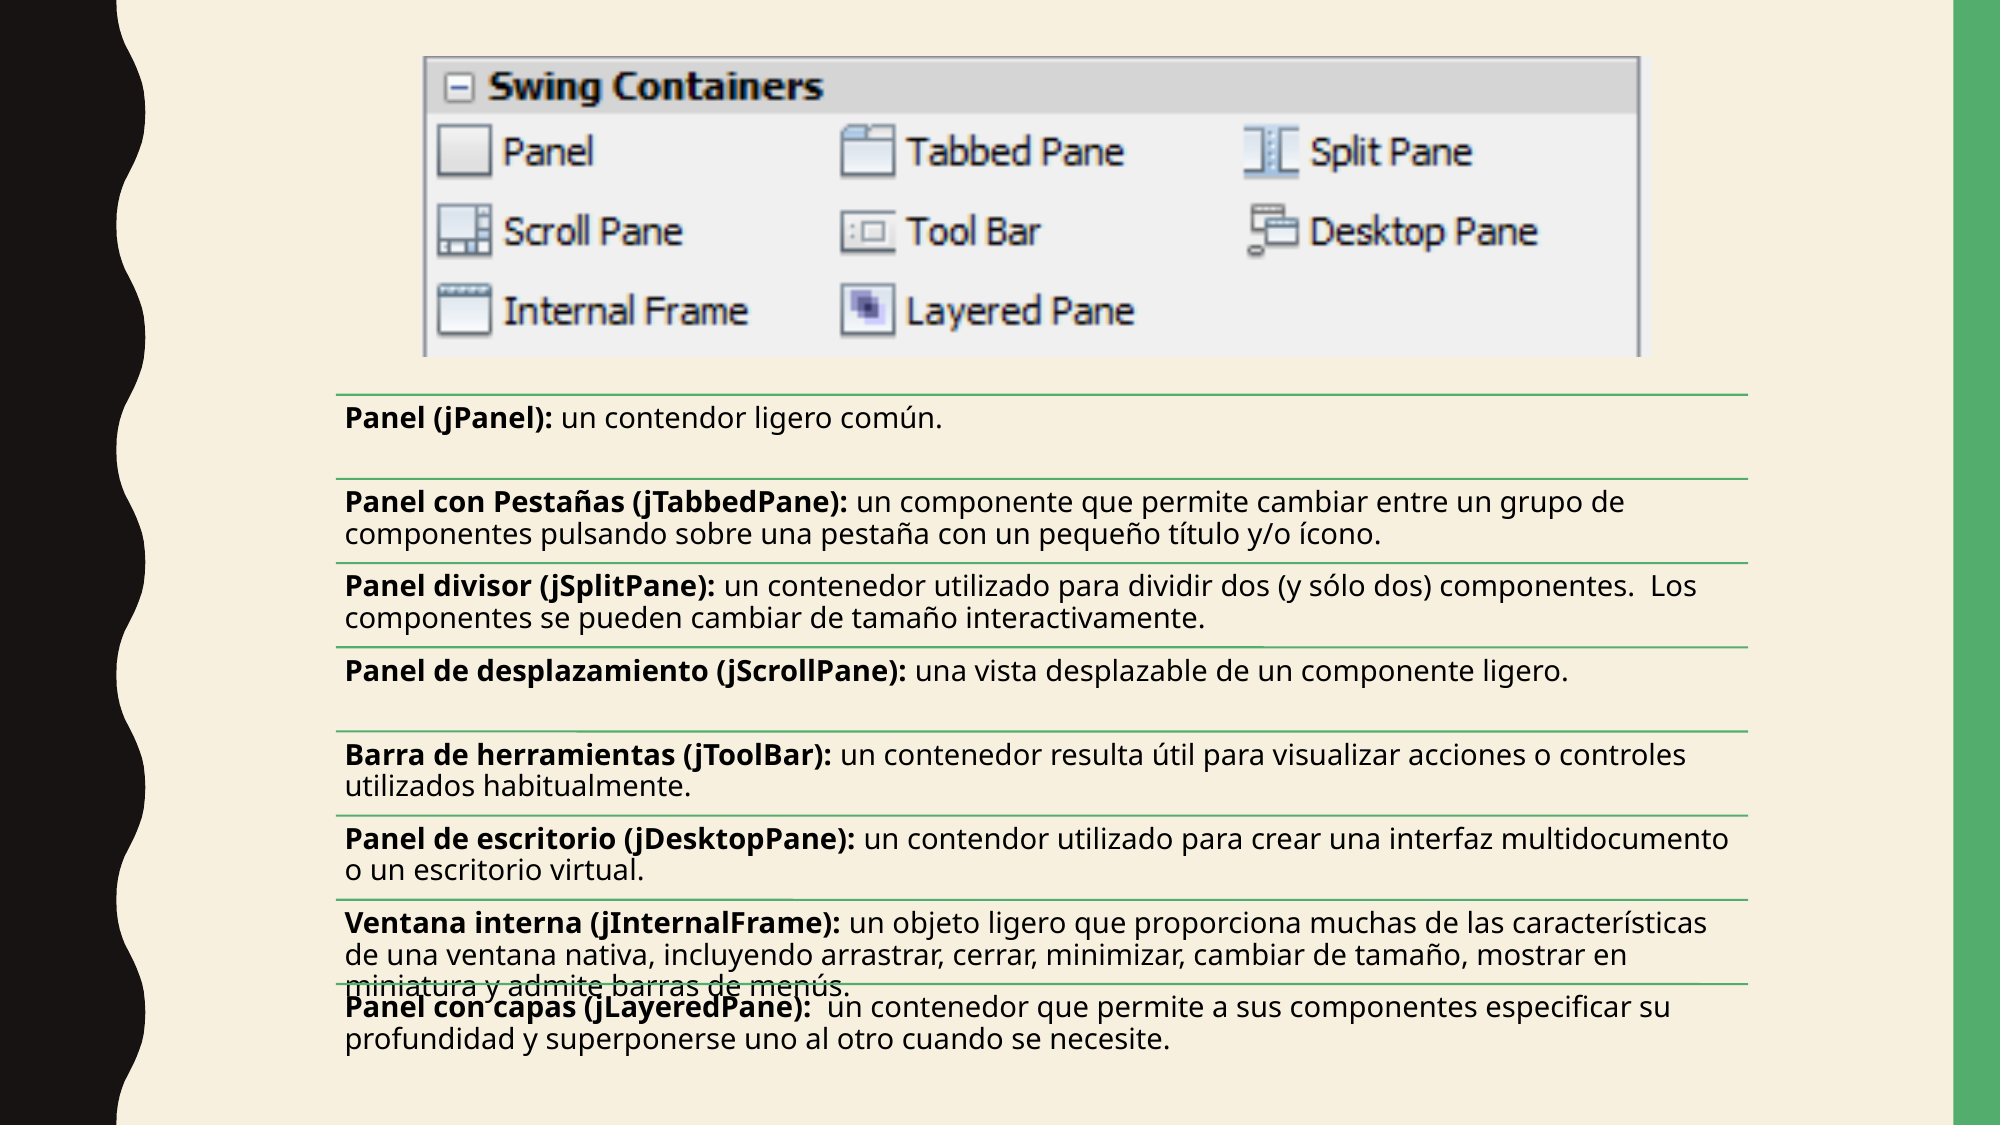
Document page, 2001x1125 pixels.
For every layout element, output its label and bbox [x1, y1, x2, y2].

list [335, 394, 1749, 1069]
picture [421, 56, 1652, 357]
